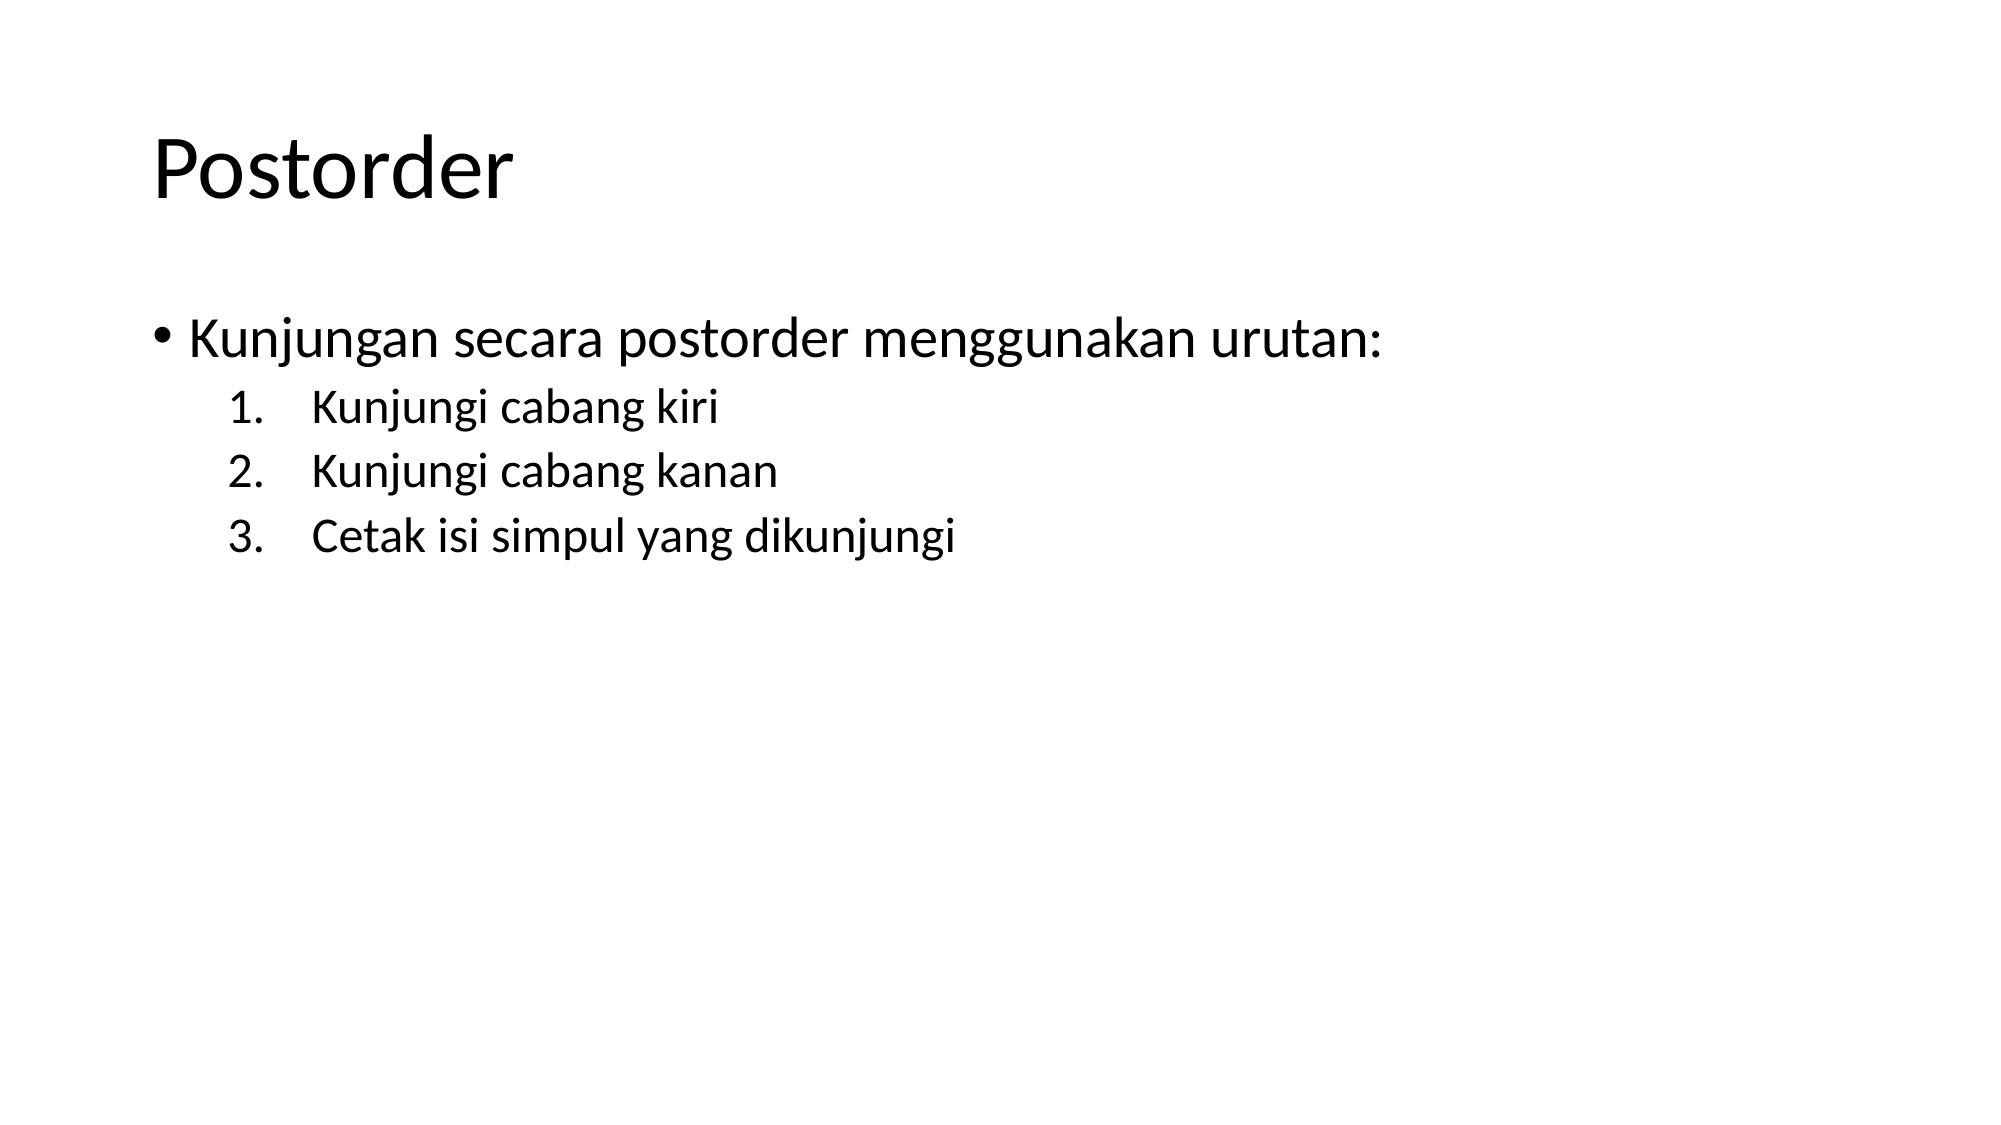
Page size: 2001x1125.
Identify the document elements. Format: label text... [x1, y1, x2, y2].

list Kunjungan secara postorder menggunakan urutan: Kunjungi cabang kiri Kunjungi cabang kanan Cetak isi simpul yang dikunjungi [137, 299, 1863, 1014]
title Postorder [137, 59, 1863, 278]
